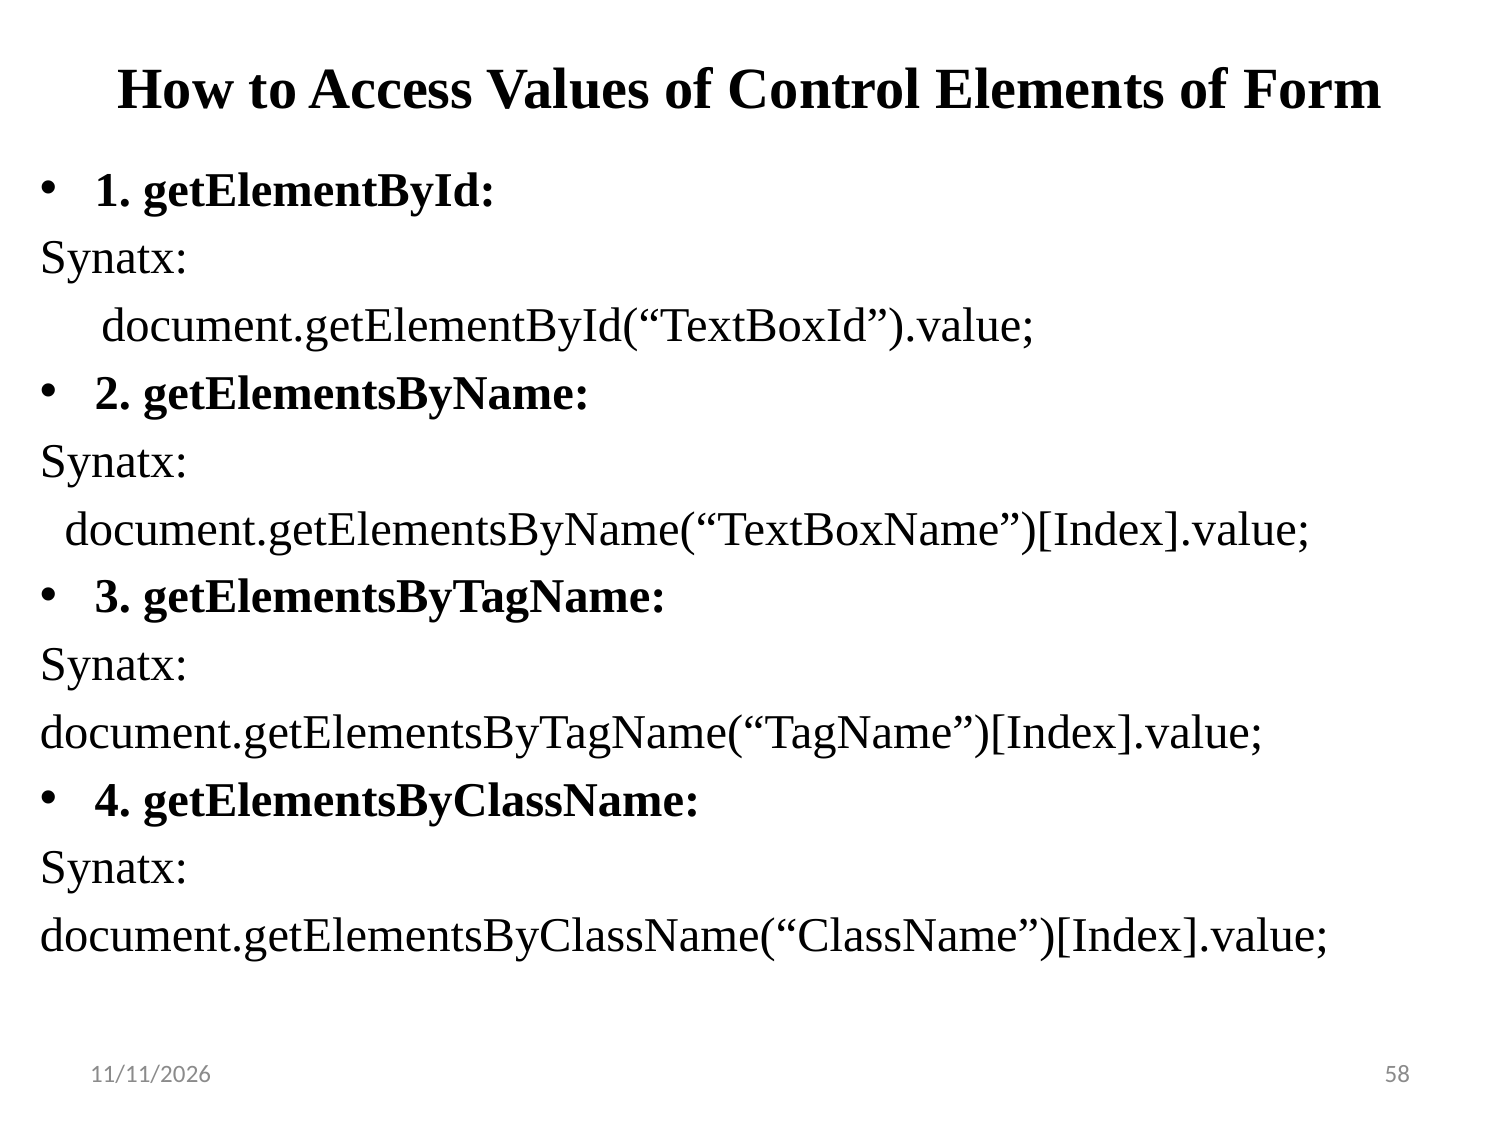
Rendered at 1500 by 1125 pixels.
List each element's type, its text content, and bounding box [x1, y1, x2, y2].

list 1. getElementById: Synatx: document.getElementById(“TextBoxId”).value; 2. getElementsByName: Synatx: document.getElementsByName(“TextBoxName”)[Index].value; 3. getElementsByTagName: Synatx: document.getElementsByTagName(“TagName”)[Index].value; 4. getElementsByClassName: Synatx: document.getElementsByClassName(“ClassName”)[Index].value; [24, 149, 1463, 1038]
slide_number 58 [1074, 1042, 1425, 1103]
title How to Access Values of Control Elements of Form [75, 45, 1425, 125]
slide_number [75, 1042, 425, 1103]
